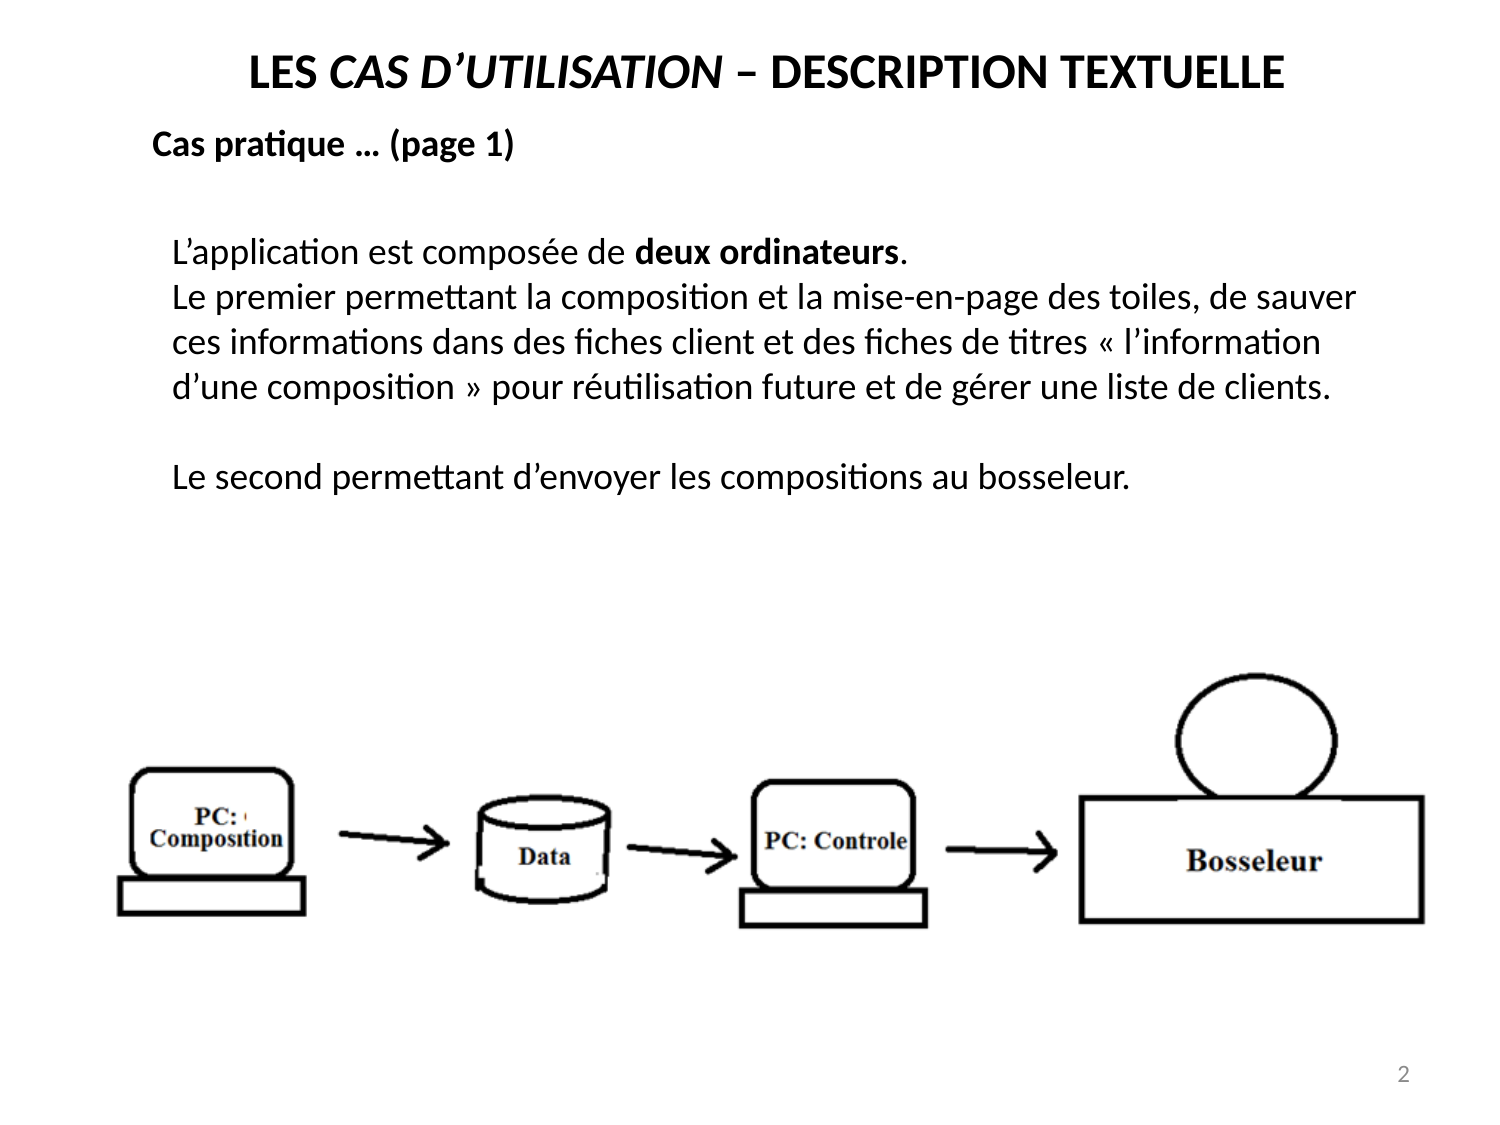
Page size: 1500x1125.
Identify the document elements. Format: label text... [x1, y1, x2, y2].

text_box L’application est composée de deux ordinateurs. Le premier permettant la composition et la mise-en-page des toiles, de sauver ces informations dans des fiches client et des fiches de titres « l’information d’une composition » pour réutilisation future et de gérer une liste de clients. Le second permettant d’envoyer les compositions au bosseleur. [157, 219, 1376, 550]
text_box LES CAS D’UTILISATION – DESCRIPTION TEXTUELLE [86, 30, 1449, 106]
text_box Cas pratique … (page 1) [137, 112, 531, 172]
slide_number 2 [1074, 1042, 1425, 1103]
picture [37, 668, 1450, 948]
